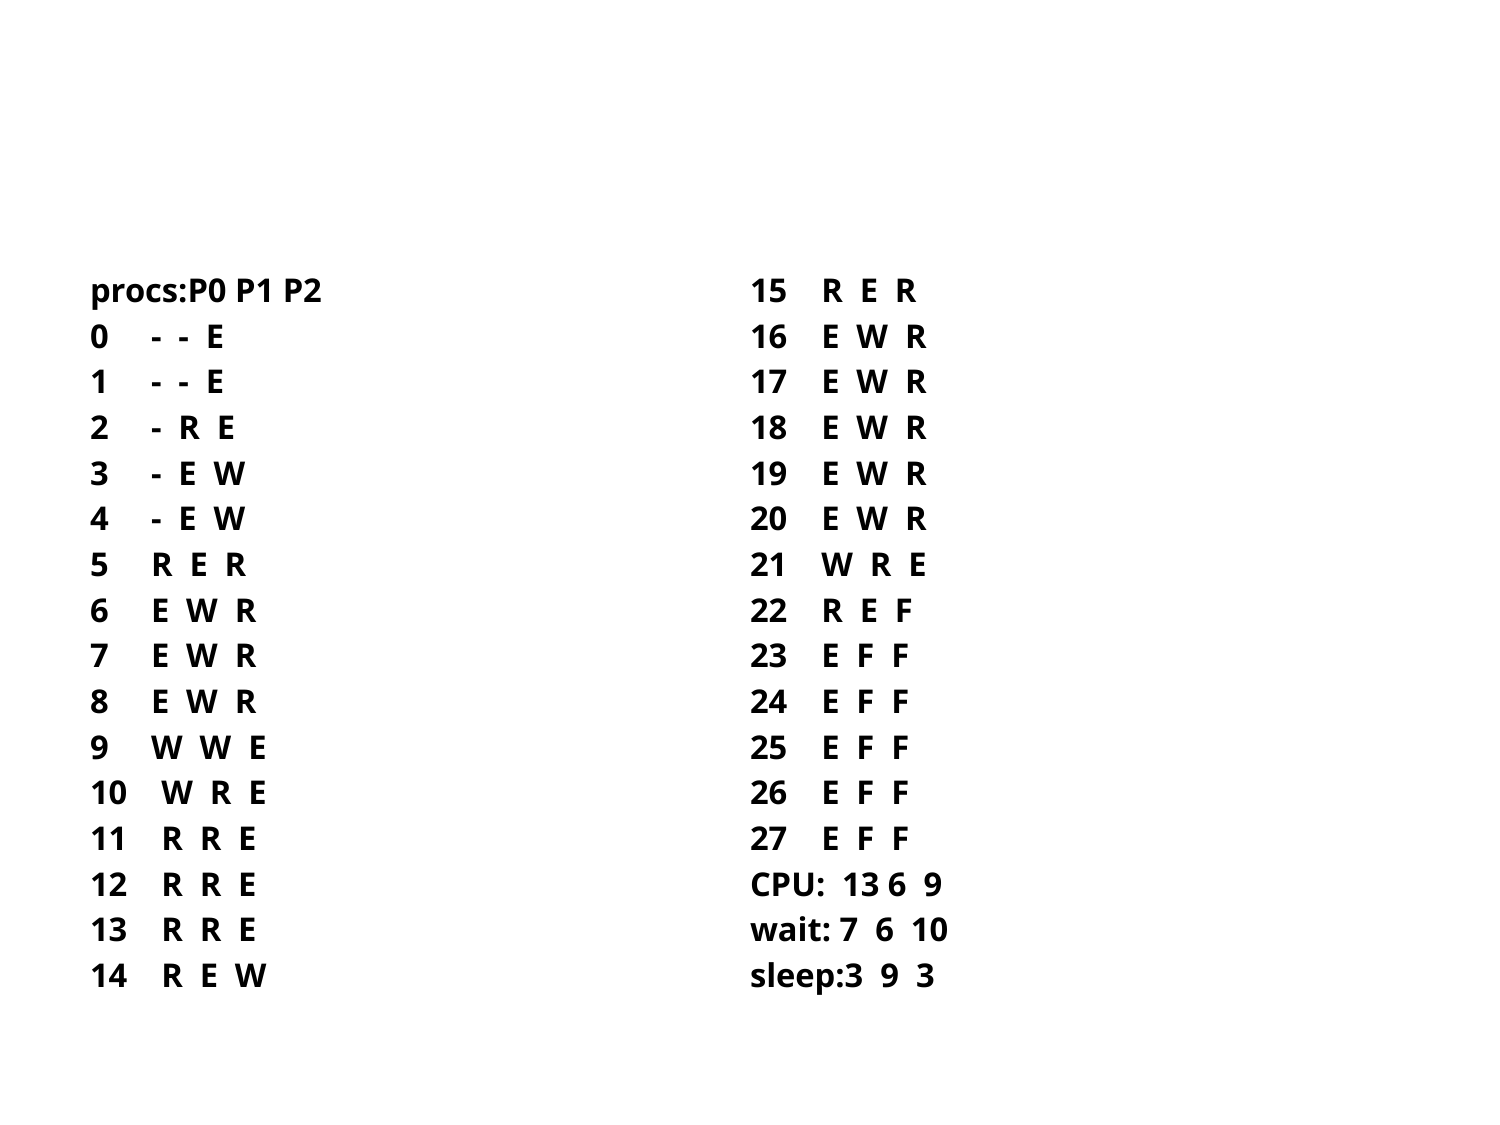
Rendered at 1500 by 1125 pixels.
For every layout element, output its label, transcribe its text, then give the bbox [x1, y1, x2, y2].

list procs:P0 P1 P2 0 - - E 1 - - E 2 - R E 3 - E W 4 - E W 5 R E R 6 E W R 7 E W R 8 E W R 9 W W E 10 W R E 11 R R E 12 R R E 13 R R E 14 R E W 15 R E R 16 E W R 17 E W R 18 E W R 19 E W R 20 E W R 21 W R E 22 R E F 23 E F F 24 E F F 25 E F F 26 E F F 27 E F F CPU: 13 6 9 wait: 7 6 10 sleep:3 9 3 [75, 262, 1425, 1005]
